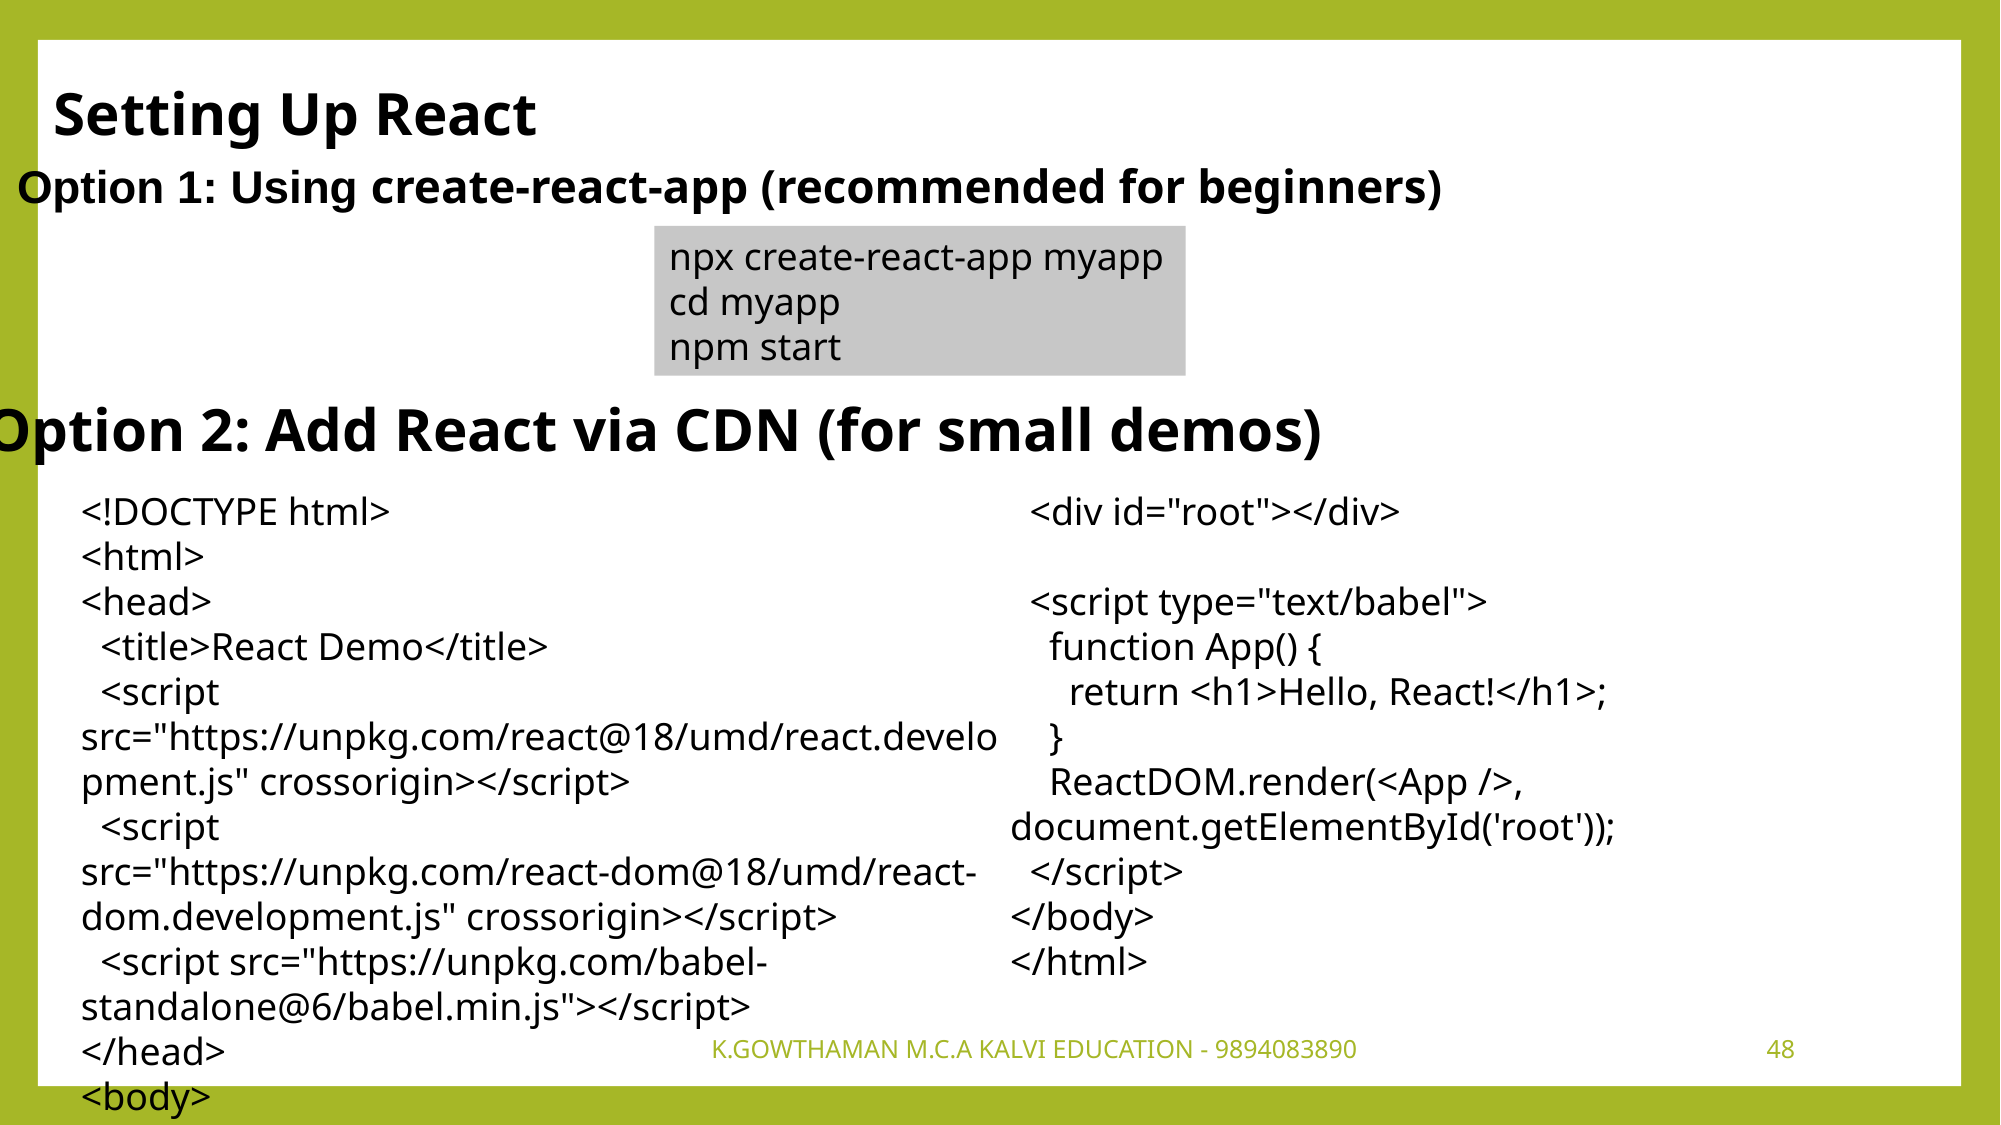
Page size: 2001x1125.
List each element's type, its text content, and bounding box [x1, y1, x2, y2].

slide_number 48 [1530, 1020, 1811, 1081]
text_box <!DOCTYPE html> <html> <head> <title>React Demo</title> <script src="https://unpkg.com/react@18/umd/react.development.js" crossorigin></script> <script src="https://unpkg.com/react-dom@18/umd/react-dom.development.js" crossorigin></script> <script src="https://unpkg.com/babel-standalone@6/babel.min.js"></script> </head> <body> <div id="root"></div> <script type="text/babel"> function App() { return <h1>Hello, React!</h1>; } ReactDOM.render(<App />, document.getElementById('root')); </script> </body> </html> [66, 480, 1955, 1125]
footer K.GOWTHAMAN M.C.A KALVI EDUCATION - 9894083890 [647, 1020, 1422, 1081]
text_box Option 1: Using create-react-app (recommended for beginners) [2, 150, 1470, 221]
text_box npx create-react-app myapp cd myapp npm start [654, 225, 1186, 376]
text_box Setting Up React [38, 69, 553, 150]
text_box Option 2: Add React via CDN (for small demos) [0, 386, 1338, 471]
